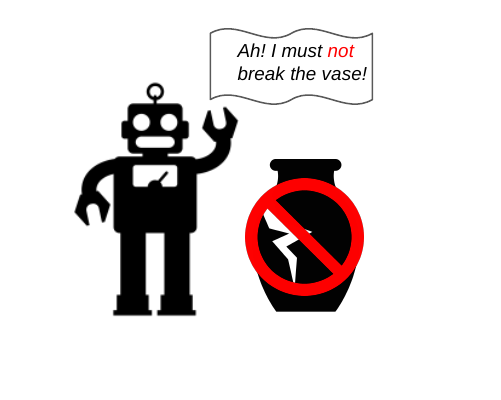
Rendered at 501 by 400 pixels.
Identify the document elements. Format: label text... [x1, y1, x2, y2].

text_box [248, 99, 293, 105]
text_box Ah! I must not break the vase! [222, 23, 411, 99]
text_box [210, 29, 222, 77]
text_box [329, 99, 373, 105]
picture [63, 79, 385, 321]
